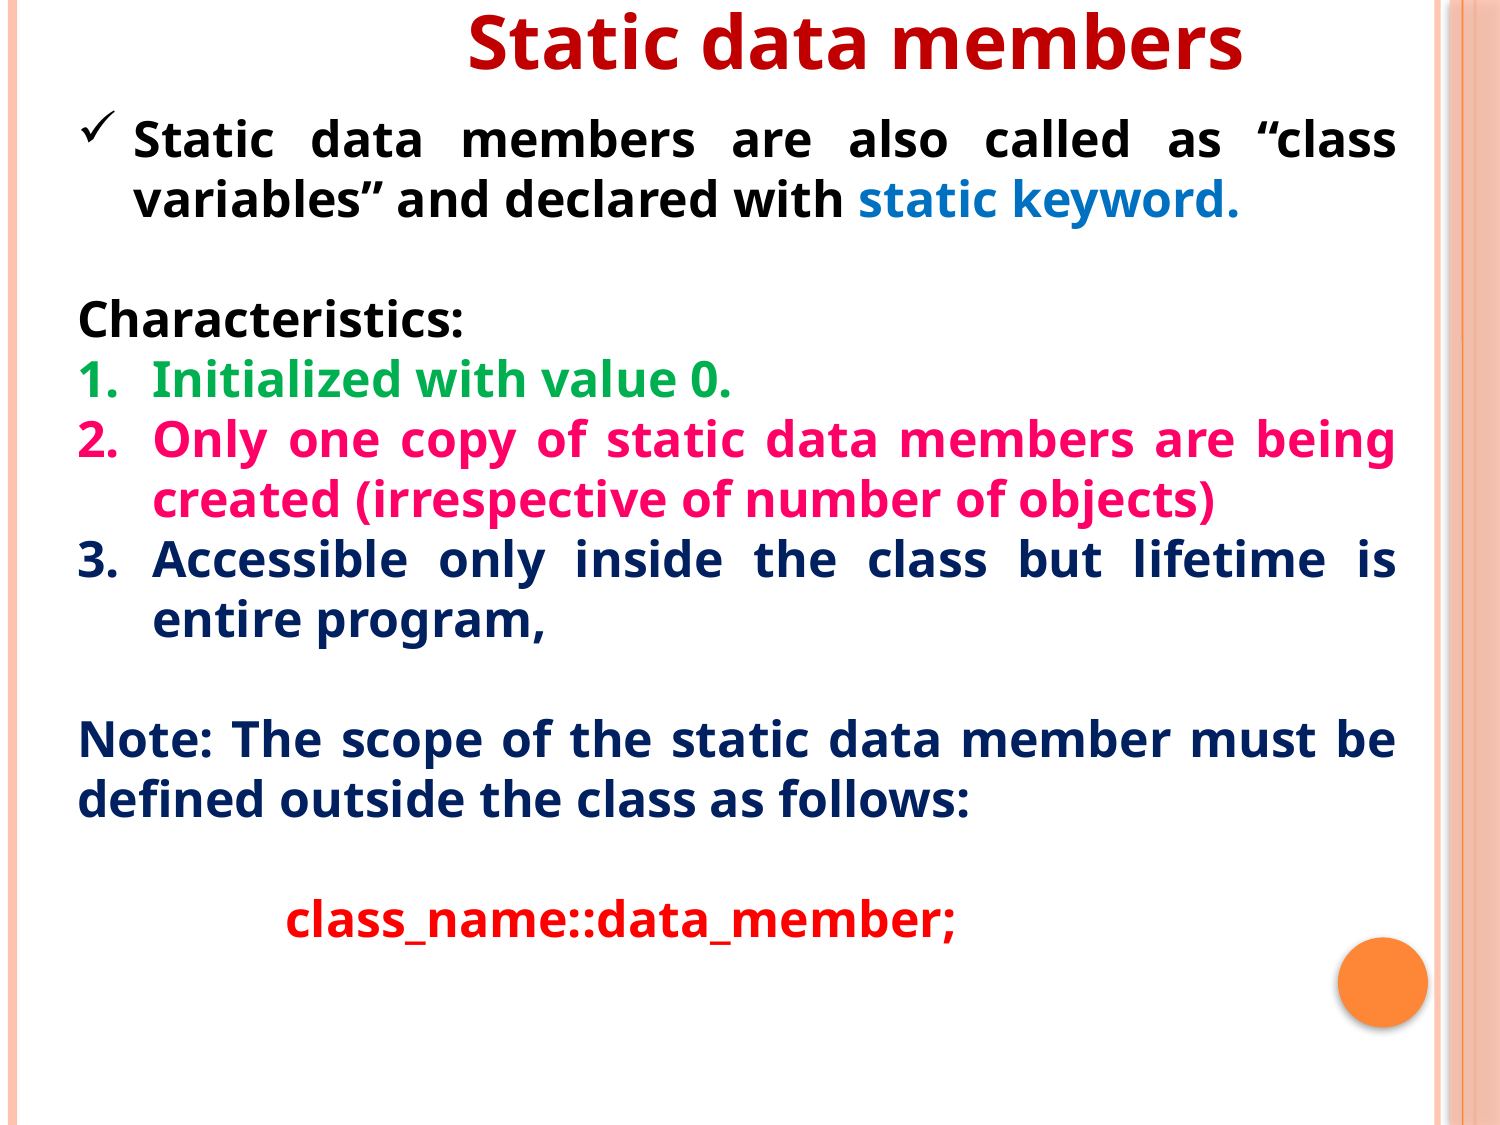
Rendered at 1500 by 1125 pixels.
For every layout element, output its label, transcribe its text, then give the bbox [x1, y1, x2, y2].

text_box Static data members are also called as “class variables” and declared with static keyword. Characteristics: Initialized with value 0. Only one copy of static data members are being created (irrespective of number of objects) Accessible only inside the class but lifetime is entire program, Note: The scope of the static data member must be defined outside the class as follows: class_name::data_member; [62, 99, 1413, 1075]
text_box Static data members [312, 0, 1400, 96]
